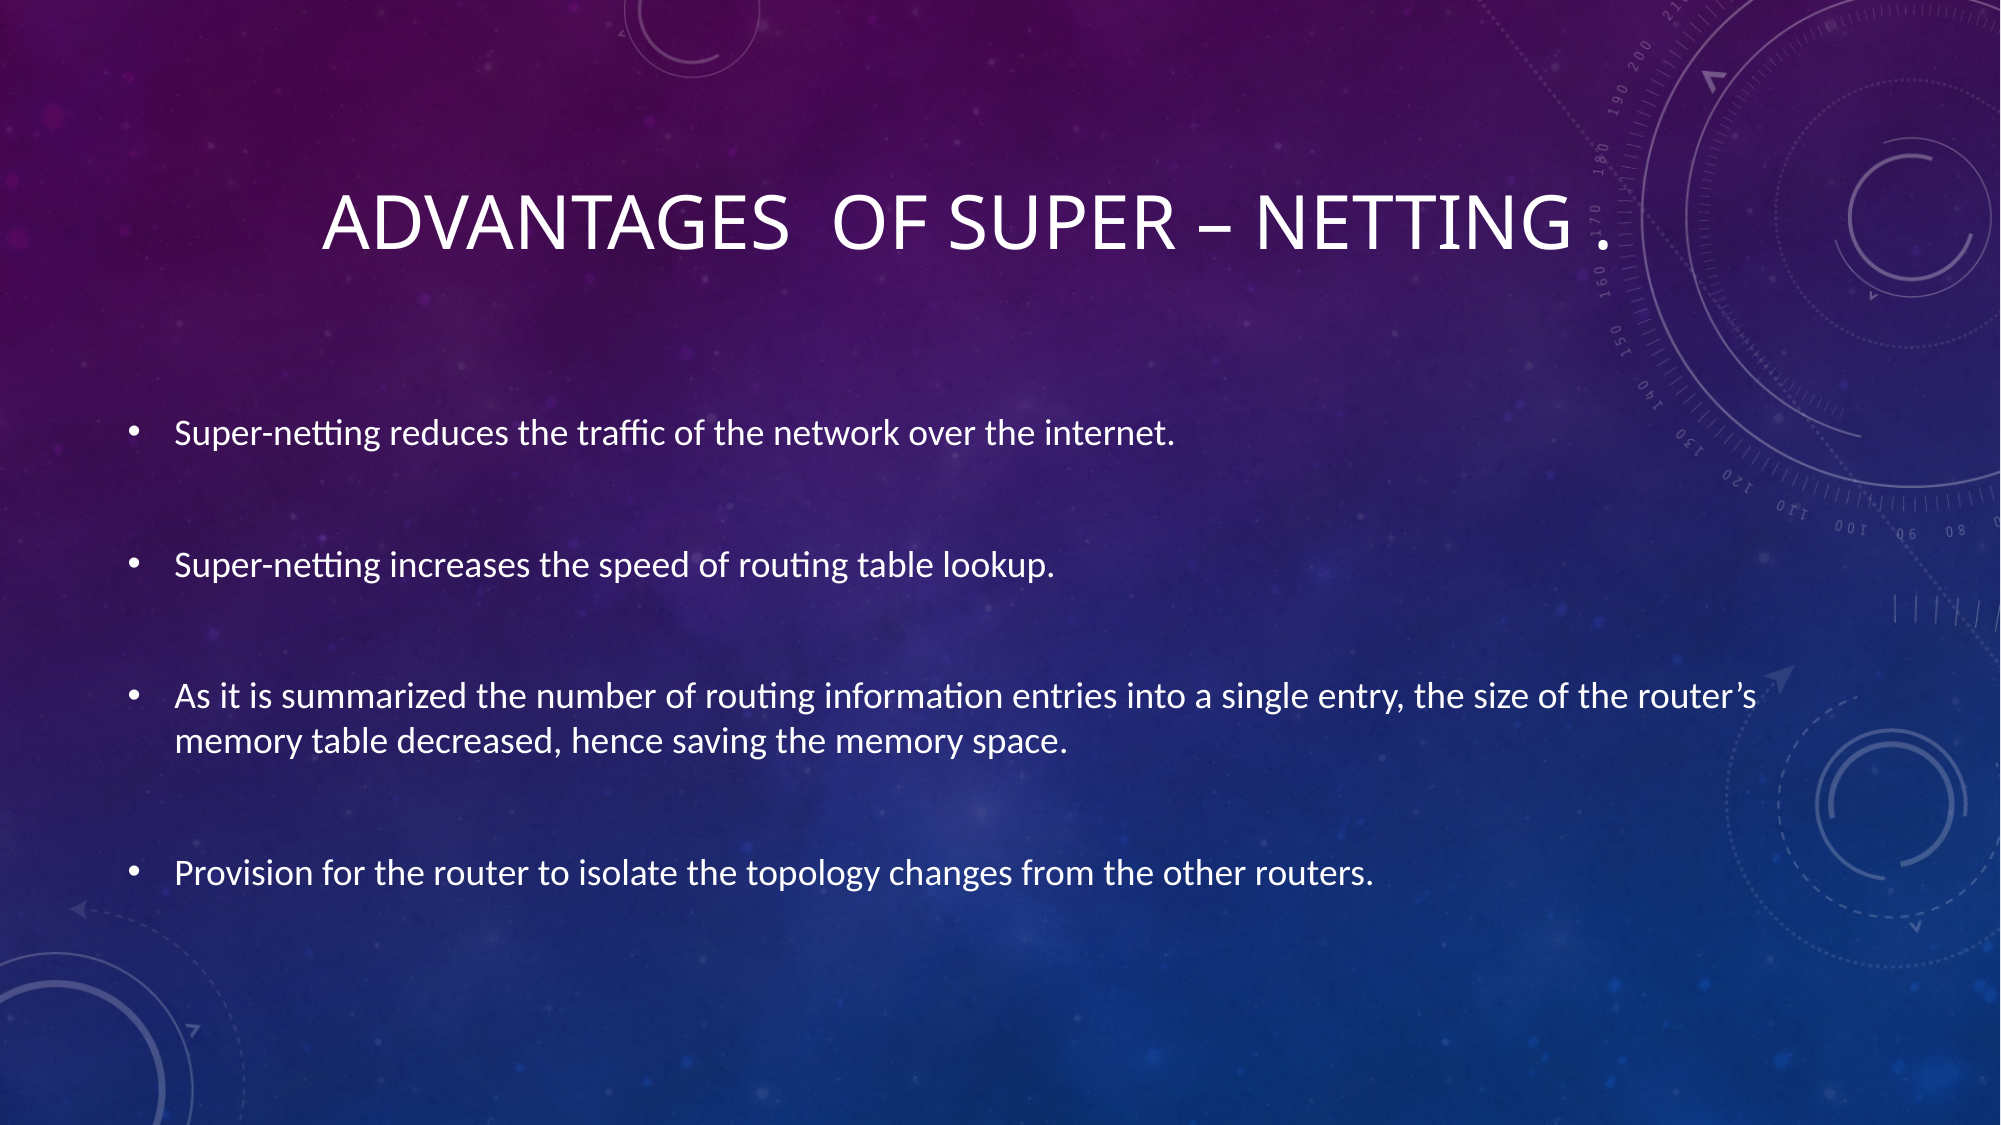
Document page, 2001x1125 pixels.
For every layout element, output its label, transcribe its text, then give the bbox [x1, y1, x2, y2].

title Advantages of Super – netting . [112, 99, 1775, 339]
picture [0, 0, 2001, 1125]
list Super-netting reduces the traffic of the network over the internet. Super-netting increases the speed of routing table lookup. As it is summarized the number of routing information entries into a single entry, the size of the router’s memory table decreased, hence saving the memory space. Provision for the router to isolate the topology changes from the other routers. [112, 351, 1775, 950]
